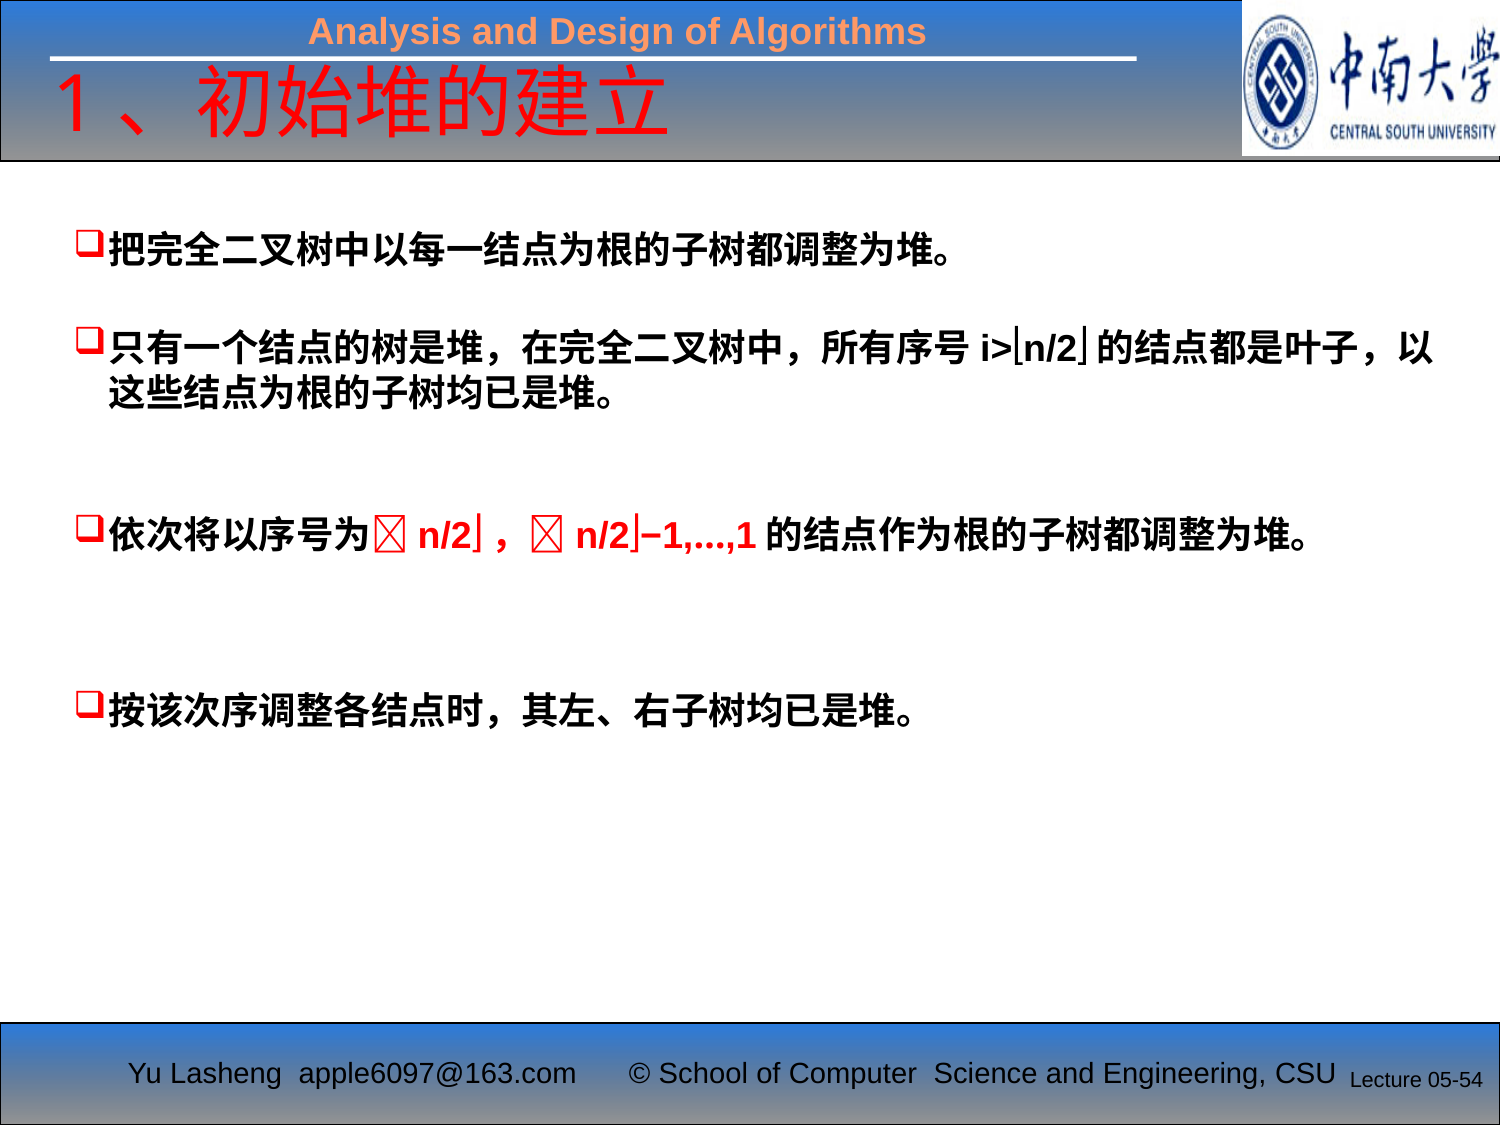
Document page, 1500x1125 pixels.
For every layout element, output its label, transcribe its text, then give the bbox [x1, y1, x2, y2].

picture [1242, 0, 1500, 156]
title 1、初始堆的建立 [37, 37, 1455, 163]
text_box 把完全二叉树中以每一结点为根的子树都调整为堆。 [58, 218, 1471, 279]
text_box 按该次序调整各结点时，其左、右子树均已是堆。 [58, 679, 1463, 740]
slide_number Lecture 05-54 [1334, 1058, 1500, 1125]
text_box 只有一个结点的树是堆，在完全二叉树中，所有序号i>n/2的结点都是叶子，以这些结点为根的子树均已是堆。 [58, 316, 1465, 422]
text_box 依次将以序号为n/2，n/2−1,…,1的结点作为根的子树都调整为堆。 [58, 503, 1463, 564]
